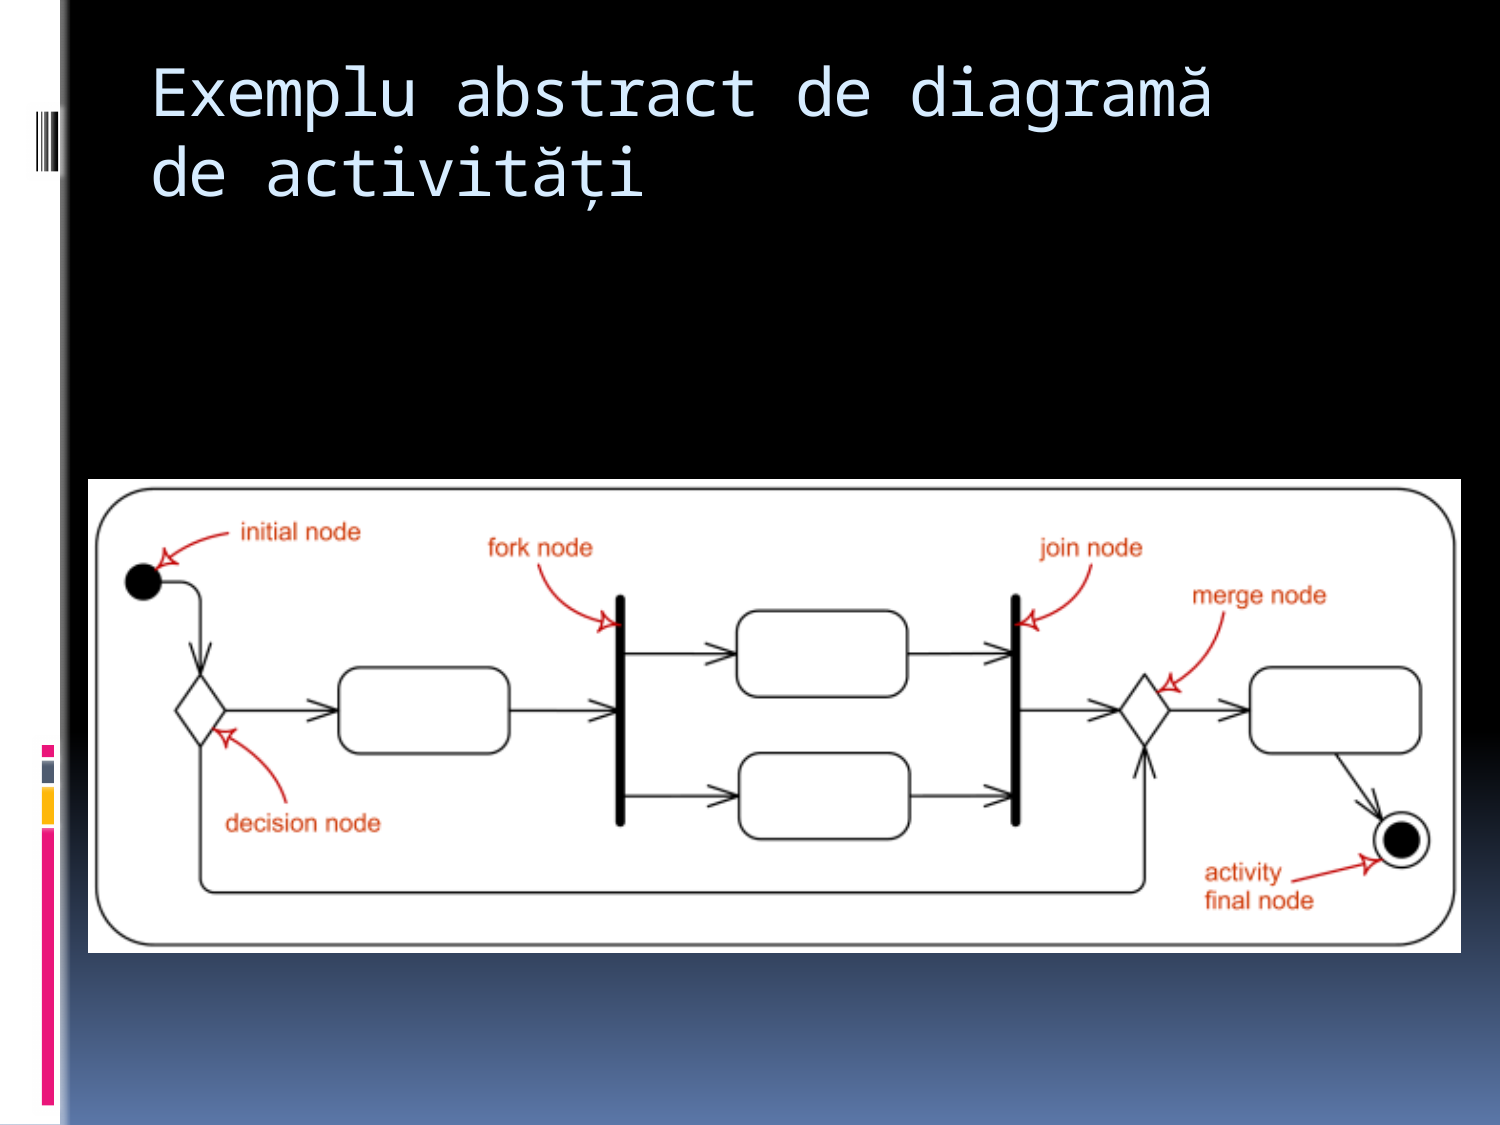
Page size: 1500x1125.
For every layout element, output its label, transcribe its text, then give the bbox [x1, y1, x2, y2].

title Exemplu abstract de diagramă de activităţi [135, 42, 1341, 134]
picture [87, 479, 1461, 953]
